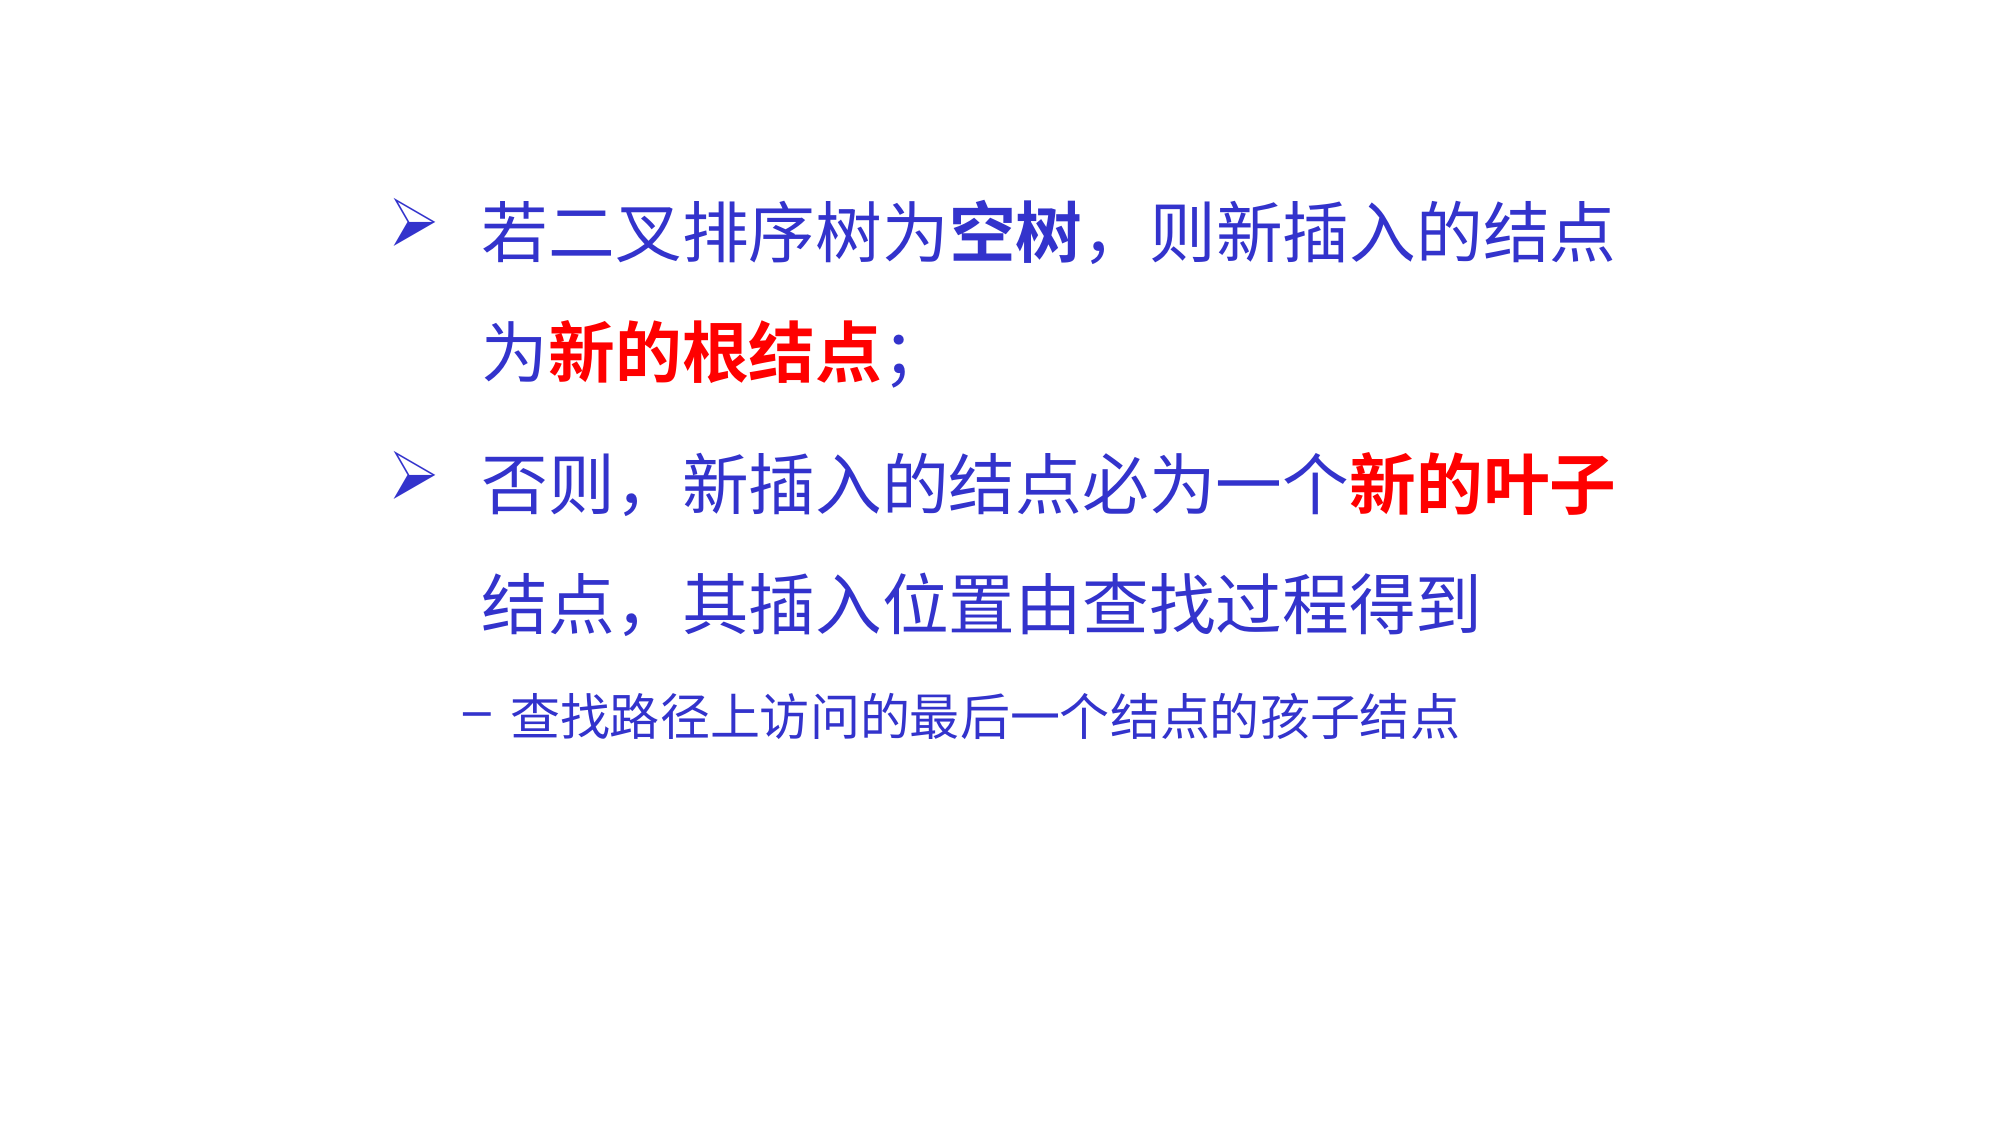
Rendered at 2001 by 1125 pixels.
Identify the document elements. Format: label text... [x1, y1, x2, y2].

text_box 若二叉排序树为空树，则新插入的结点为新的根结点； 否则，新插入的结点必为一个新的叶子结点，其插入位置由查找过程得到 查找路径上访问的最后一个结点的孩子结点 [373, 143, 1649, 846]
